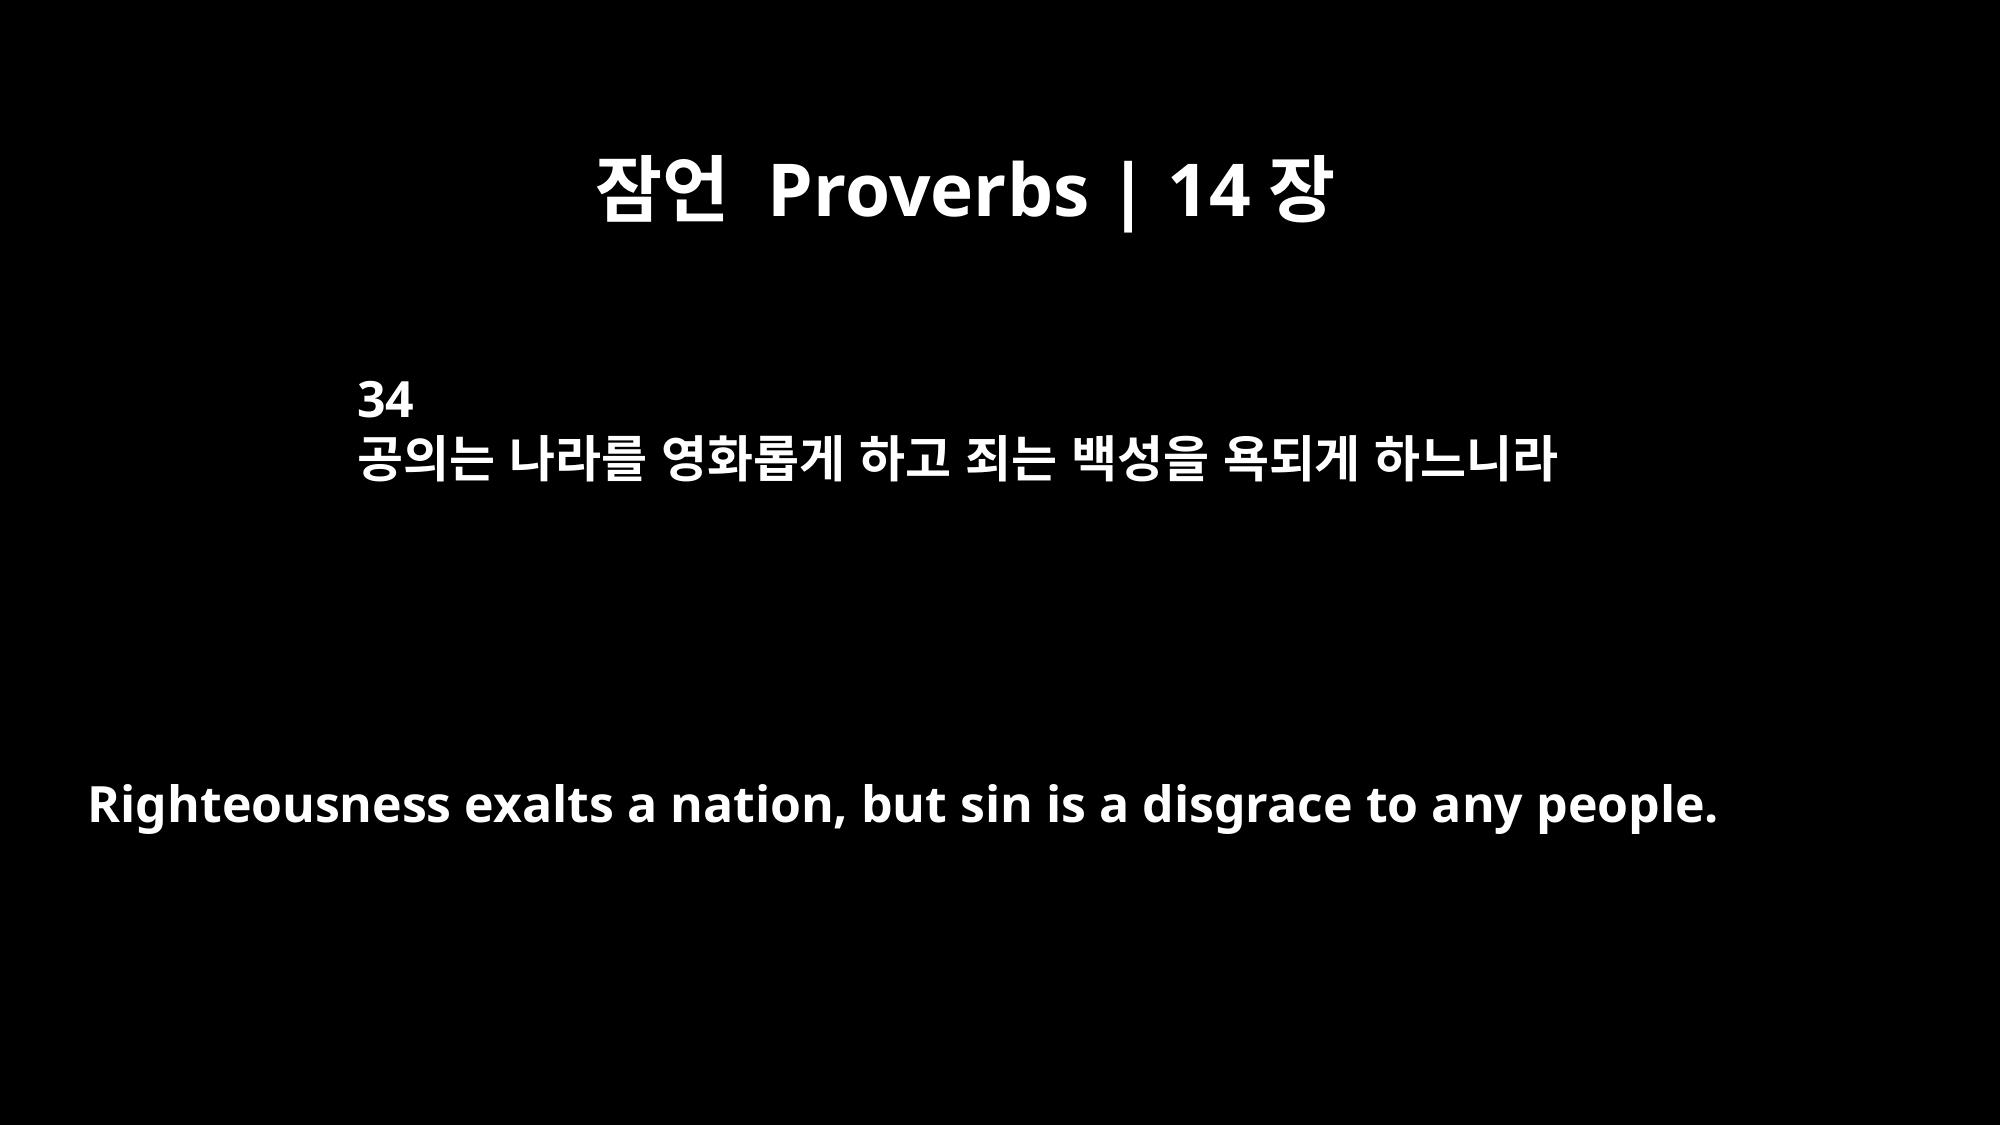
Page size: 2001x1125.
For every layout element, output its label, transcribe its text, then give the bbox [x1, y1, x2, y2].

text_box Righteousness exalts a nation, but sin is a disgrace to any people. [72, 764, 1735, 840]
text_box 34 공의는 나라를 영화롭게 하고 죄는 백성을 욕되게 하느니라 [342, 359, 1575, 495]
text_box 잠언 Proverbs | 14장 [580, 136, 1352, 239]
